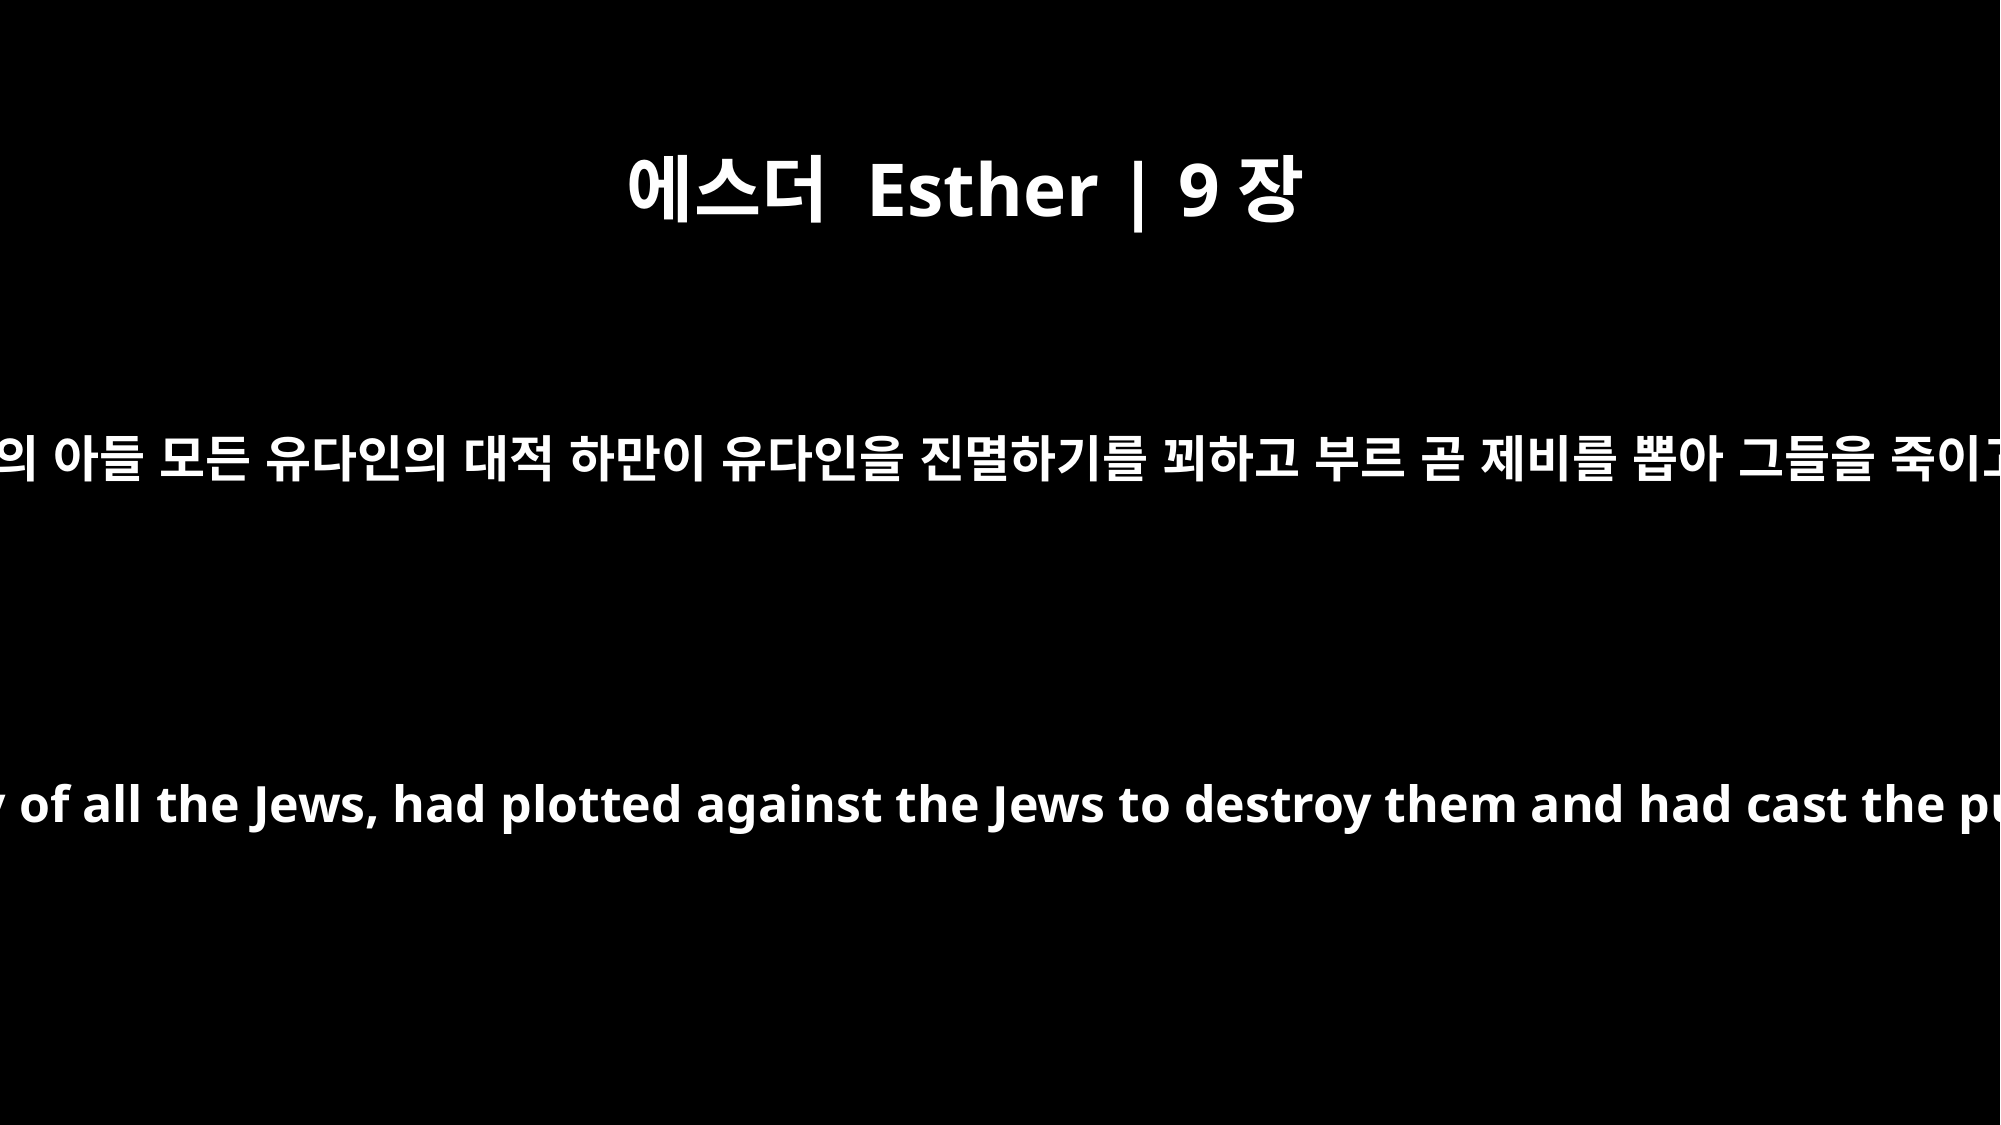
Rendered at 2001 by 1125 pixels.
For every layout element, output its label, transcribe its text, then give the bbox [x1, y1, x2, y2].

text_box For Haman son of Hammedatha, the Agagite, the enemy of all the Jews, had plotted against the Jews to destroy them and had cast the pur (that is, the lot) for their ruin and destruction. [0, 764, 2000, 840]
text_box 에스더 Esther | 9장 [612, 136, 1320, 239]
text_box 24 곧 아각 사람 함므다다의 아들 모든 유다인의 대적 하만이 유다인을 진멸하기를 꾀하고 부르 곧 제비를 뽑아 그들을 죽이고 멸하려 하였으나 [0, 359, 2000, 495]
